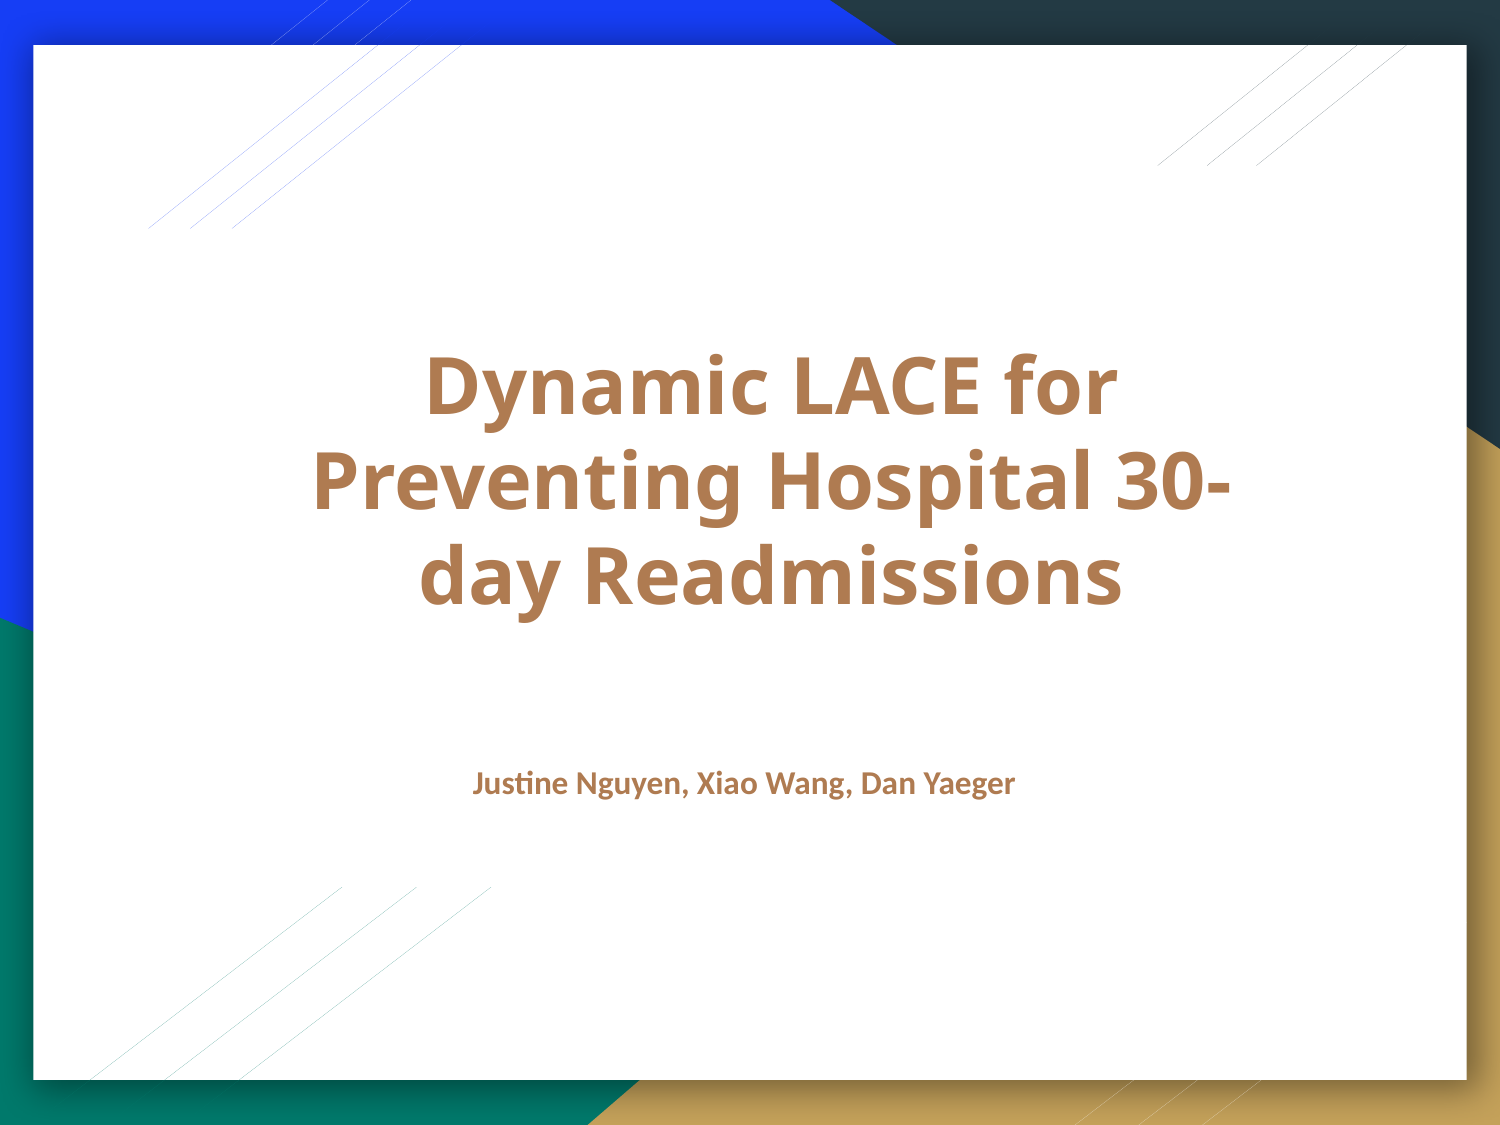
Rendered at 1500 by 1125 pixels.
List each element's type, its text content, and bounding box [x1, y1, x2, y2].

title Dynamic LACE for Preventing Hospital 30-day Readmissions [274, 292, 1269, 664]
subtitle Justine Nguyen, Xiao Wang, Dan Yaeger [304, 746, 1185, 861]
